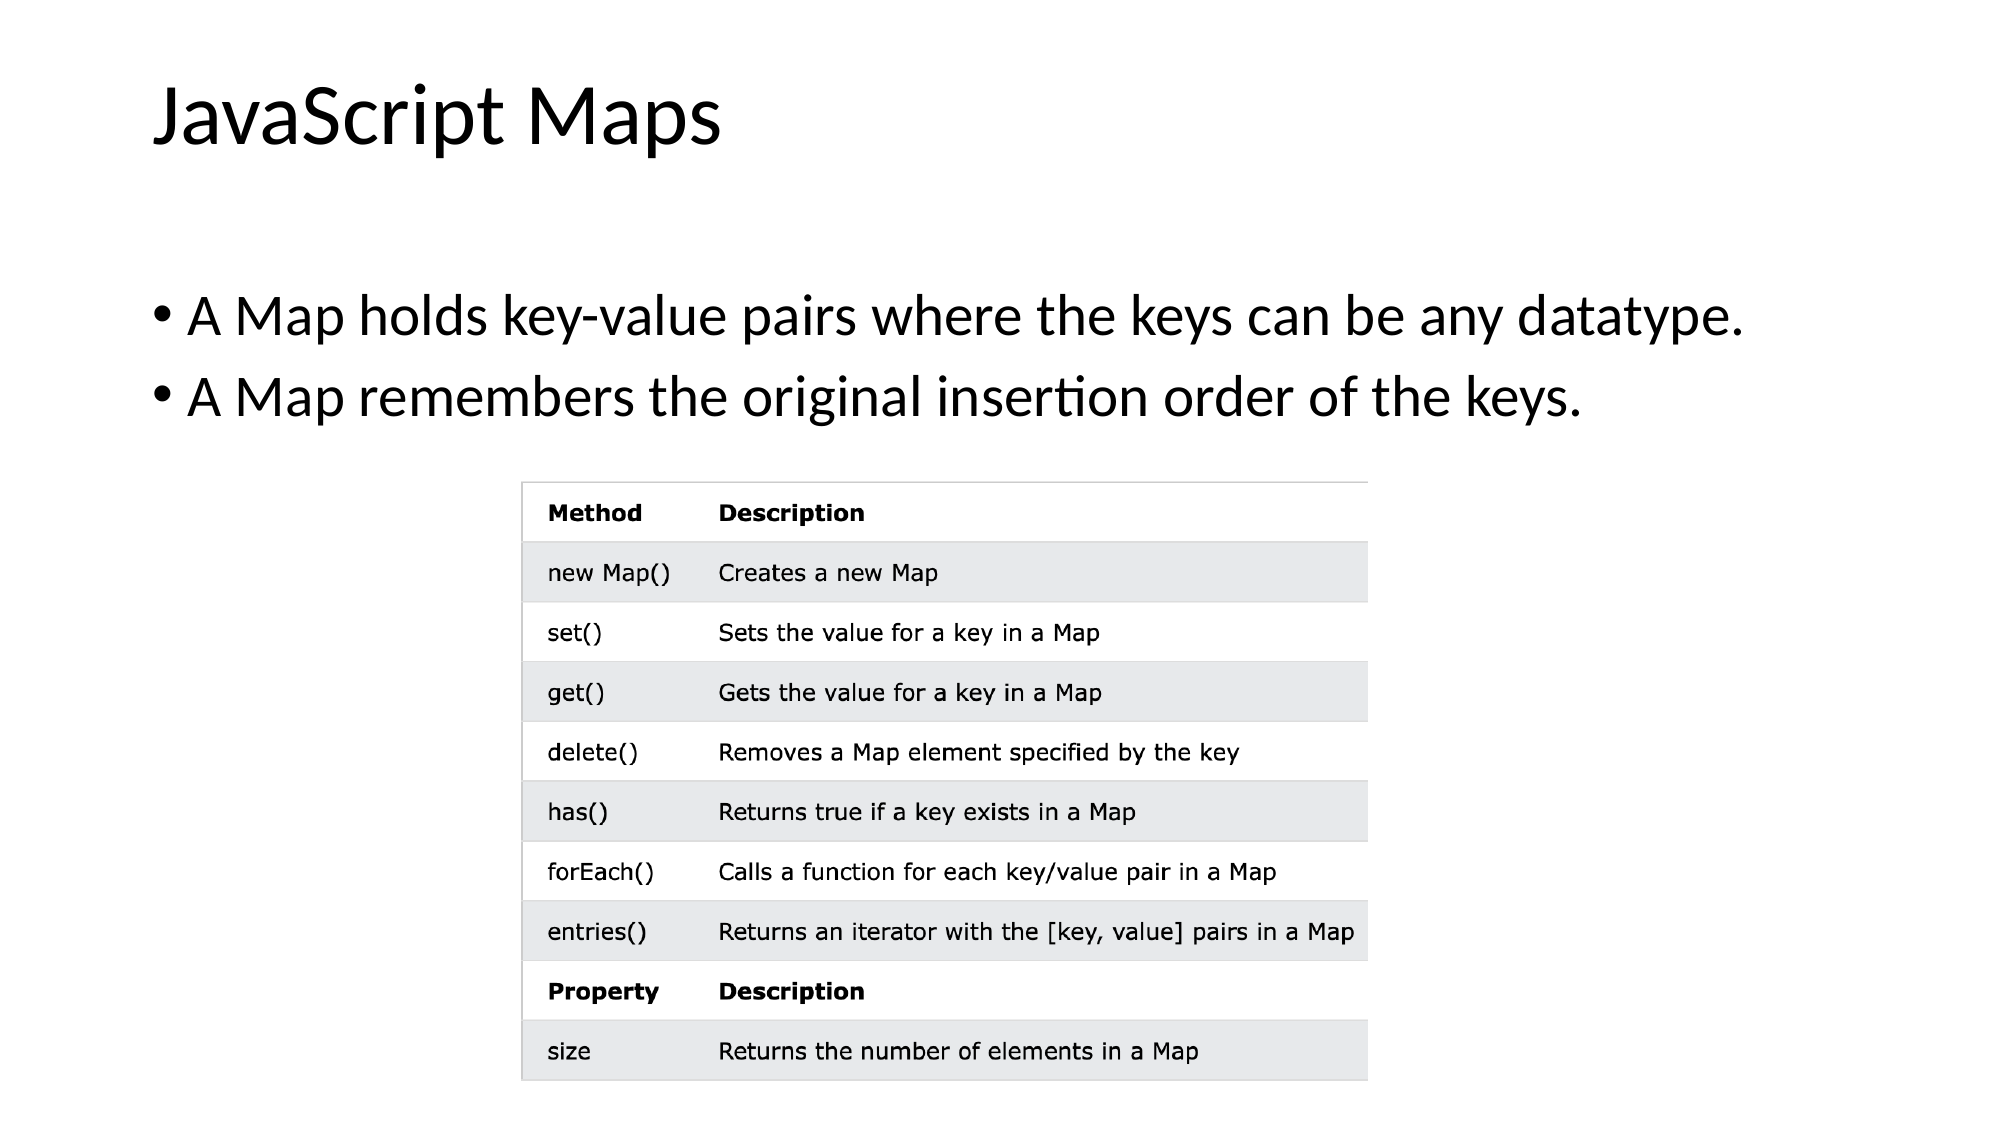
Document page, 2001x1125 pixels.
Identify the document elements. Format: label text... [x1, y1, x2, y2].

picture [521, 478, 1369, 1082]
list A Map holds key-value pairs where the keys can be any datatype. A Map remembers the original insertion order of the keys. [137, 277, 1863, 479]
title JavaScript Maps [137, 59, 1863, 277]
